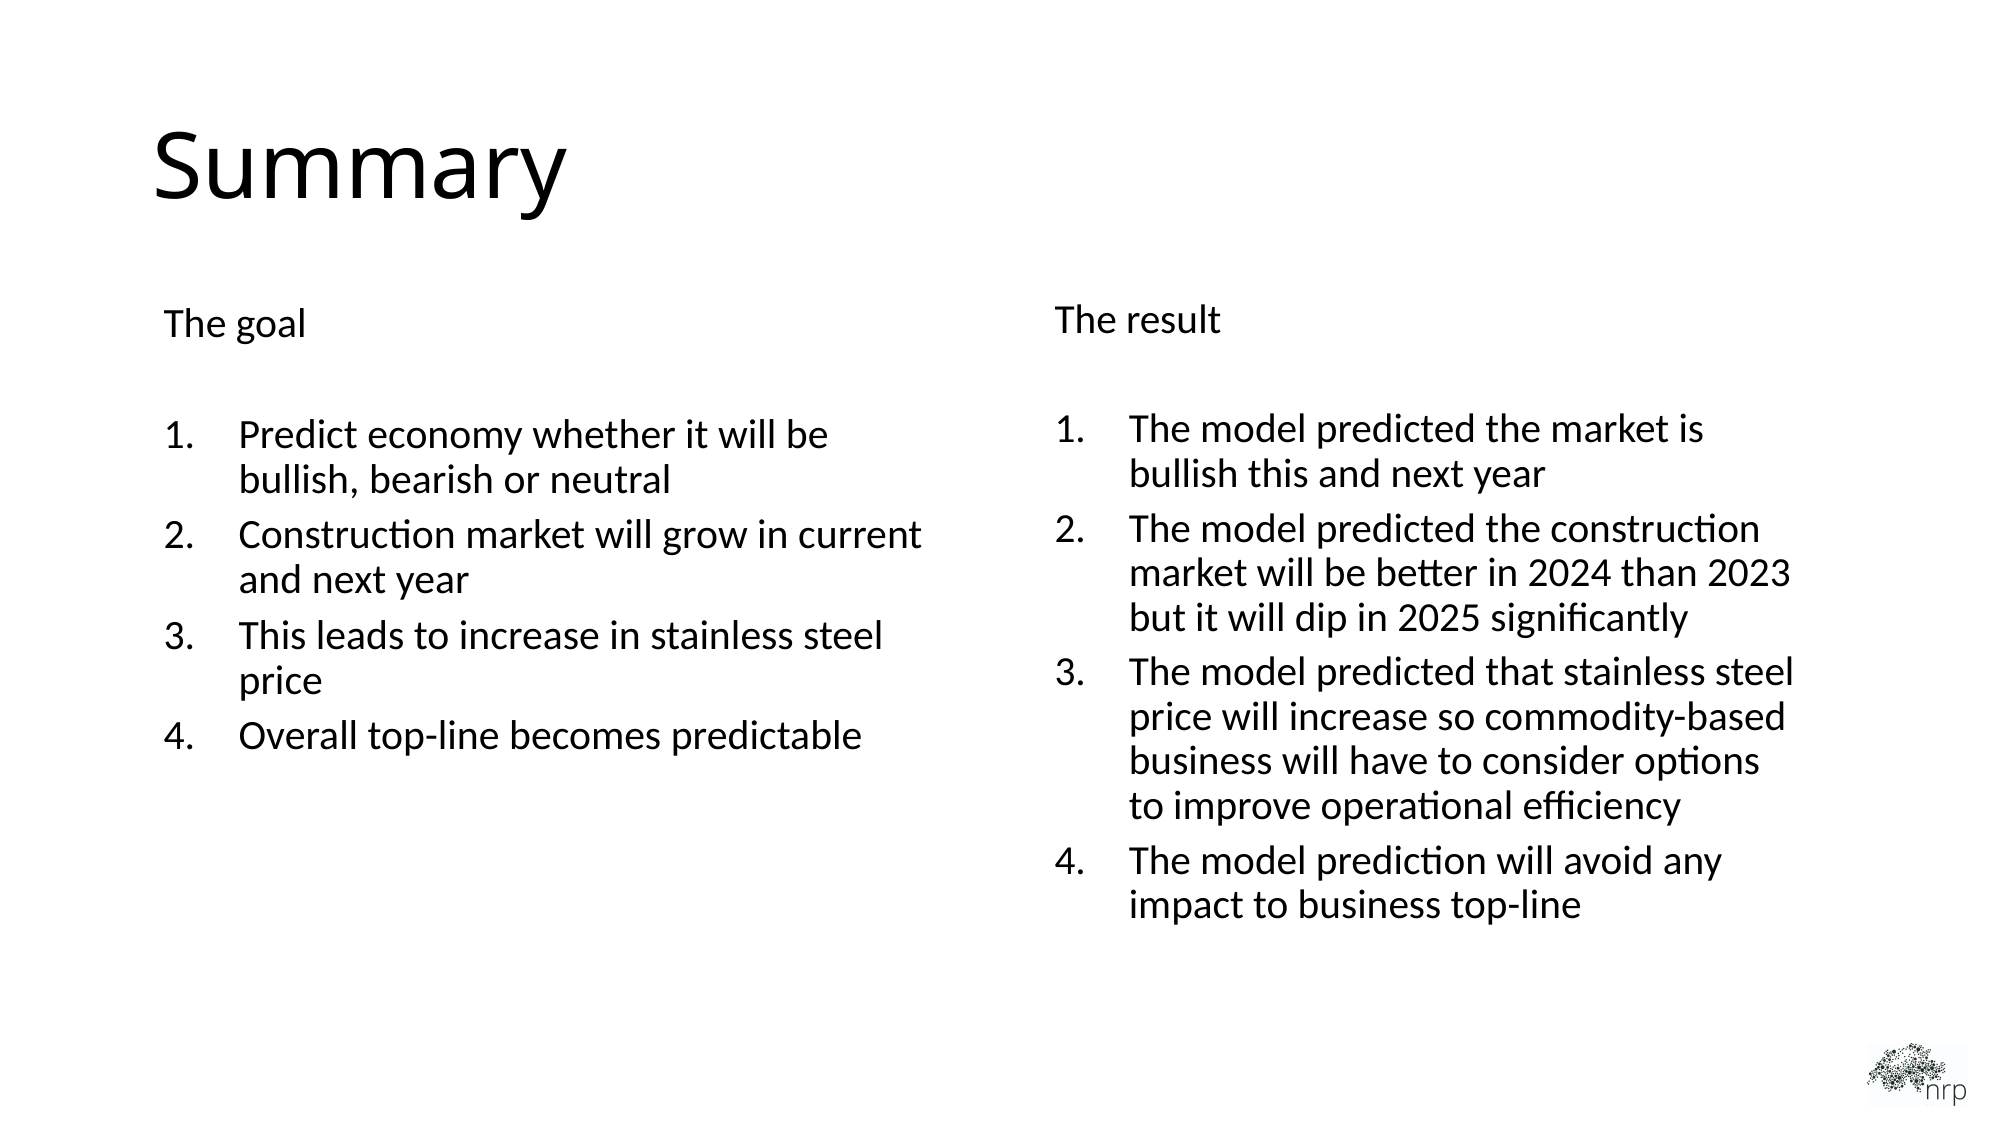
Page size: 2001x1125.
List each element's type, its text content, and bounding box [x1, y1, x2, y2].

text_box The result The model predicted the market is bullish this and next year The model predicted the construction market will be better in 2024 than 2023 but it will dip in 2025 significantly The model predicted that stainless steel price will increase so commodity-based business will have to consider options to improve operational efficiency The model prediction will avoid any impact to business top-line [891, 230, 1816, 944]
list The goal Predict economy whether it will be bullish, bearish or neutral Construction market will grow in current and next year This leads to increase in stainless steel price Overall top-line becomes predictable [0, 293, 942, 1008]
picture [1867, 1043, 1967, 1106]
title Summary [137, 59, 1863, 278]
